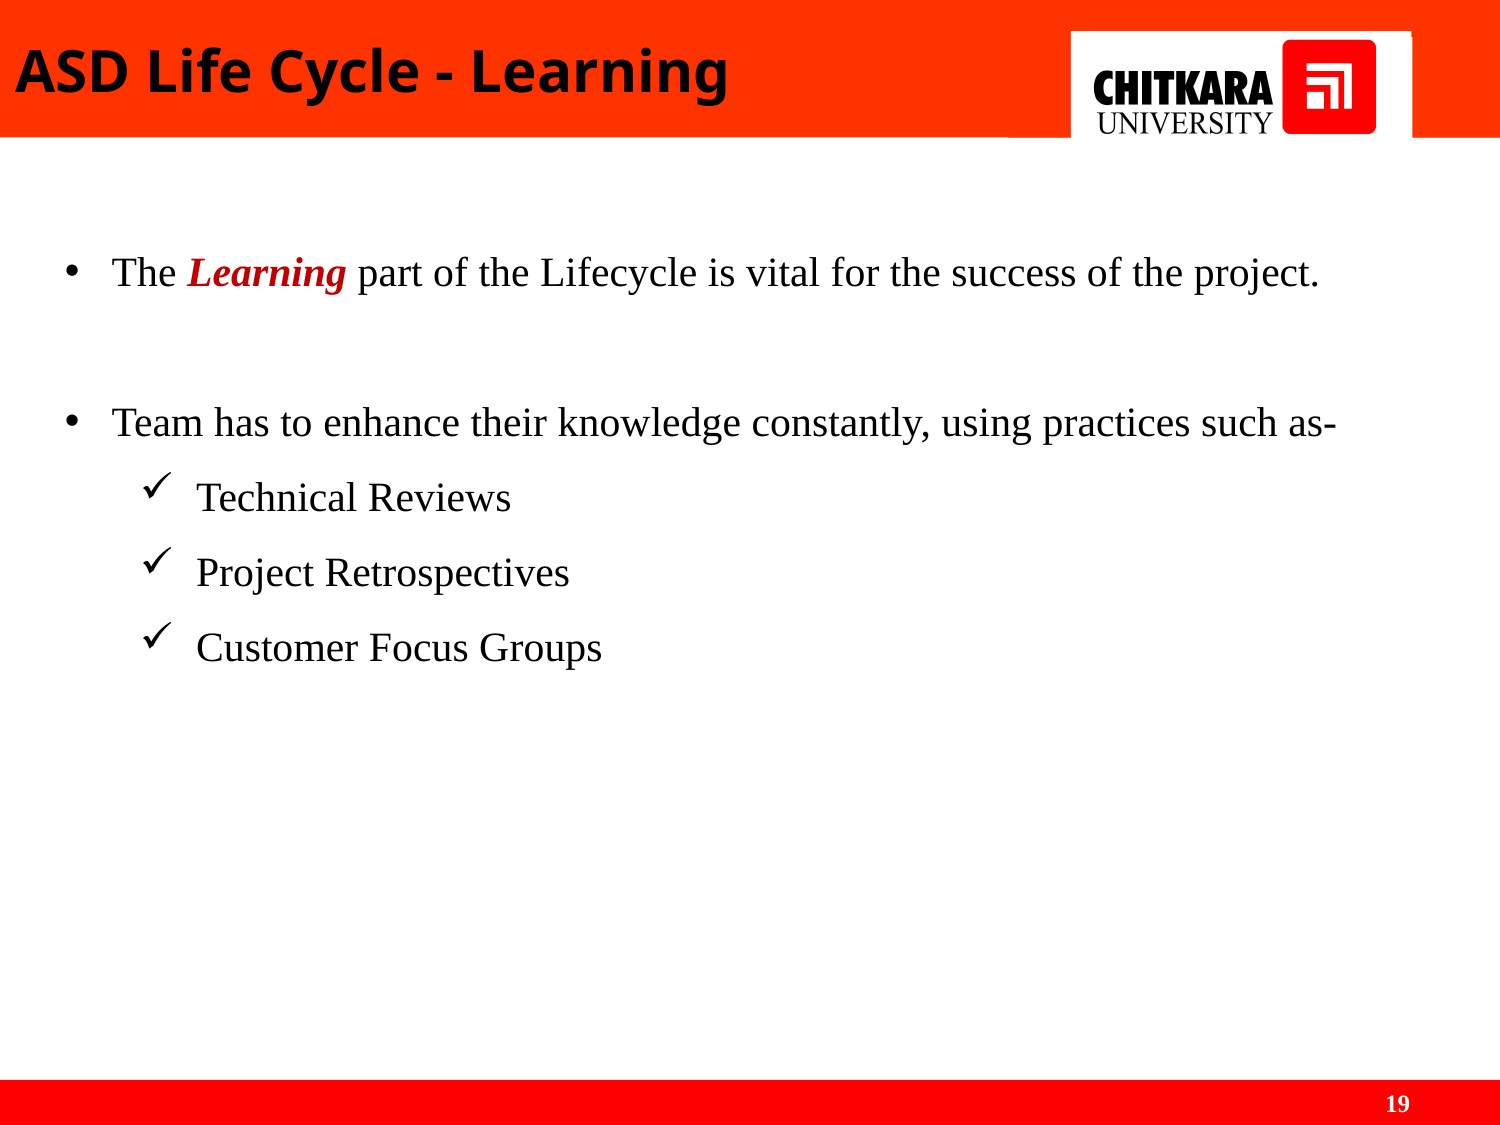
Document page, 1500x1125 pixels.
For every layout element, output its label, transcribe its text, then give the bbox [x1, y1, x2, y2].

slide_number 19 [1074, 1087, 1425, 1117]
picture [1074, 37, 1391, 138]
text_box The Learning part of the Lifecycle is vital for the success of the project. Team has to enhance their knowledge constantly, using practices such as- Technical Reviews Project Retrospectives Customer Focus Groups [49, 212, 1413, 678]
title ASD Life Cycle - Learning [0, 0, 1063, 138]
